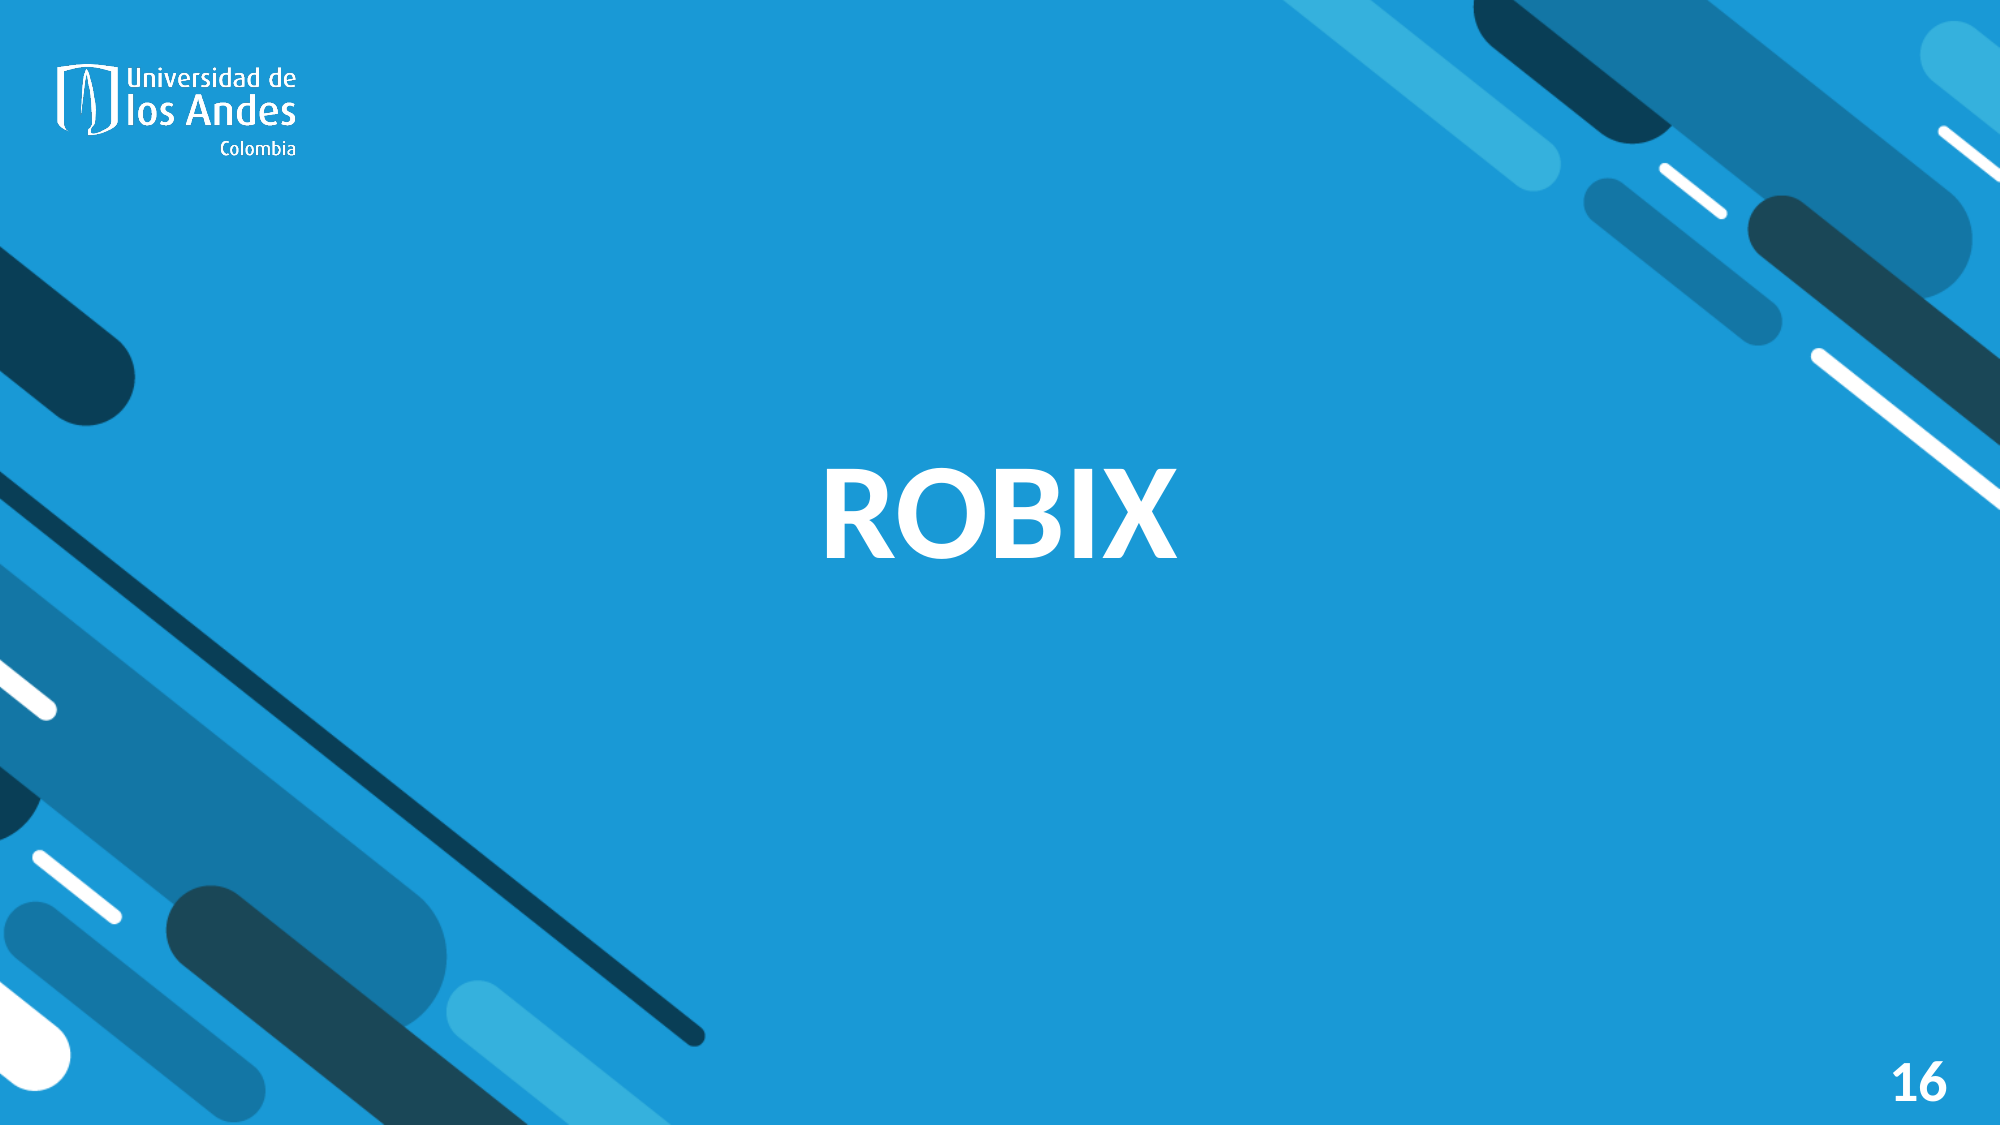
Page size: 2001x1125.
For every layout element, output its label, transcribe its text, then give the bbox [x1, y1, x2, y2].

picture [0, 0, 2000, 1125]
title ROBIX [136, 431, 1862, 597]
